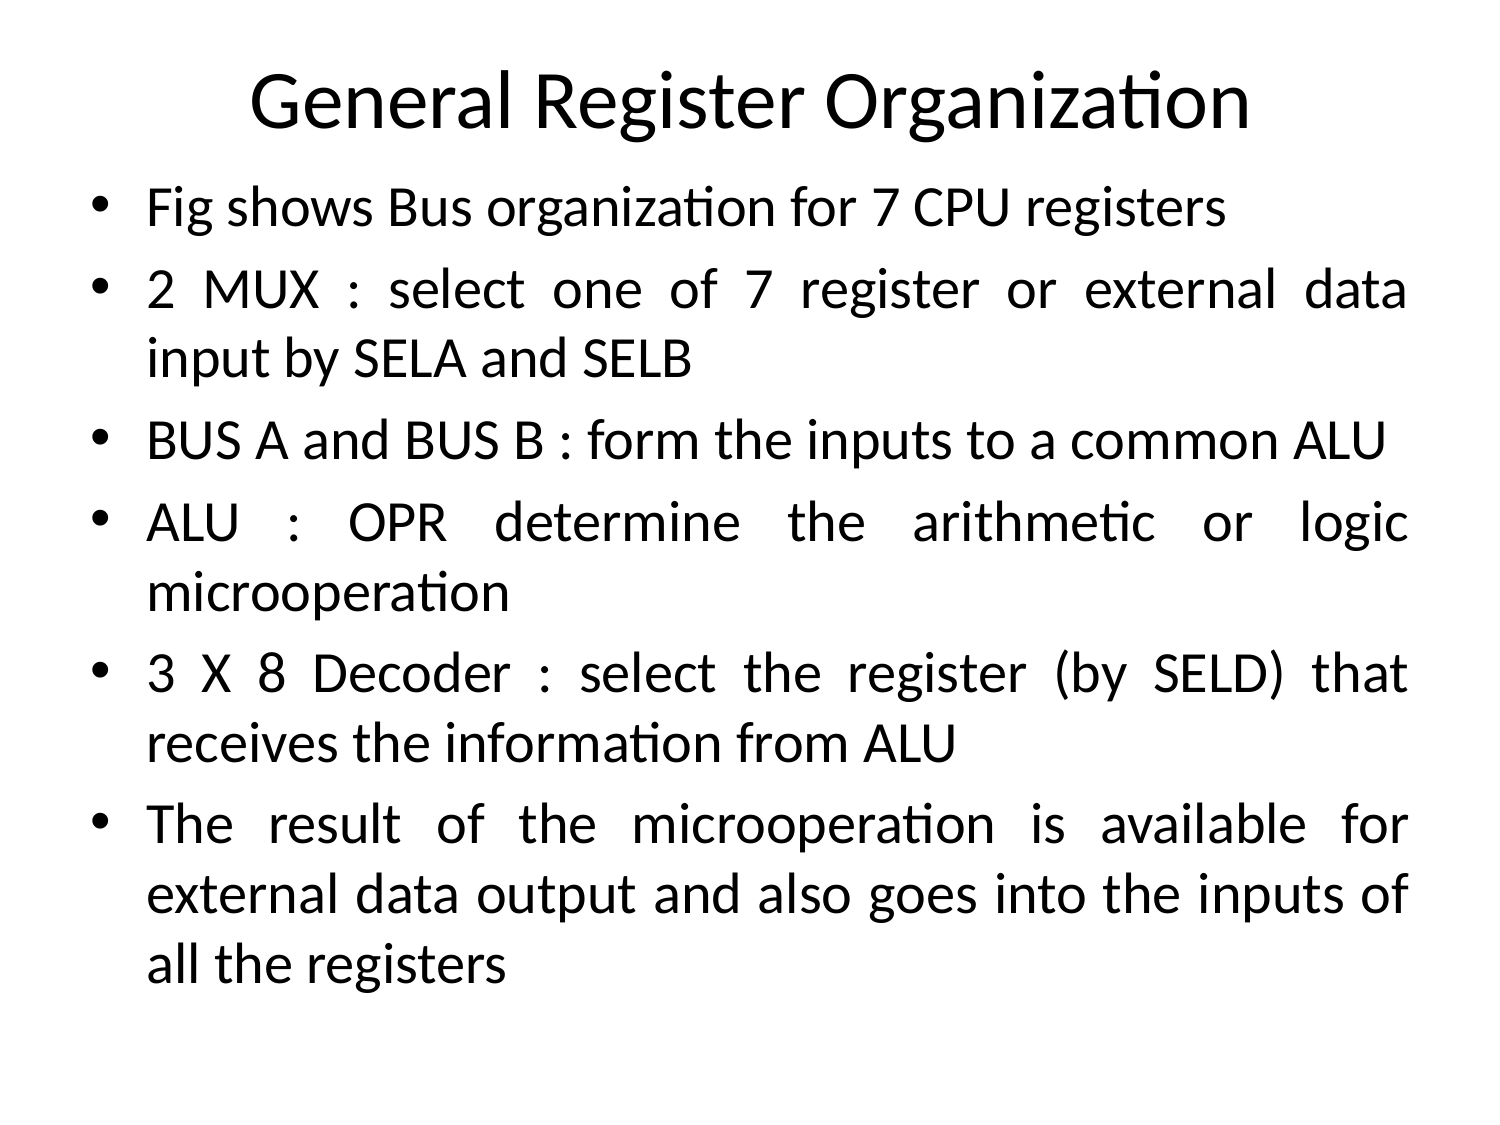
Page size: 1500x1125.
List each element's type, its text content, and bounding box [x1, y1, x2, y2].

title General Register Organization [76, 30, 1427, 159]
list Fig shows Bus organization for 7 CPU registers 2 MUX : select one of 7 register or external data input by SELA and SELB BUS A and BUS B : form the inputs to a common ALU ALU : OPR determine the arithmetic or logic microoperation 3 X 8 Decoder : select the register (by SELD) that receives the information from ALU The result of the microoperation is available for external data output and also goes into the inputs of all the registers [75, 160, 1425, 1071]
